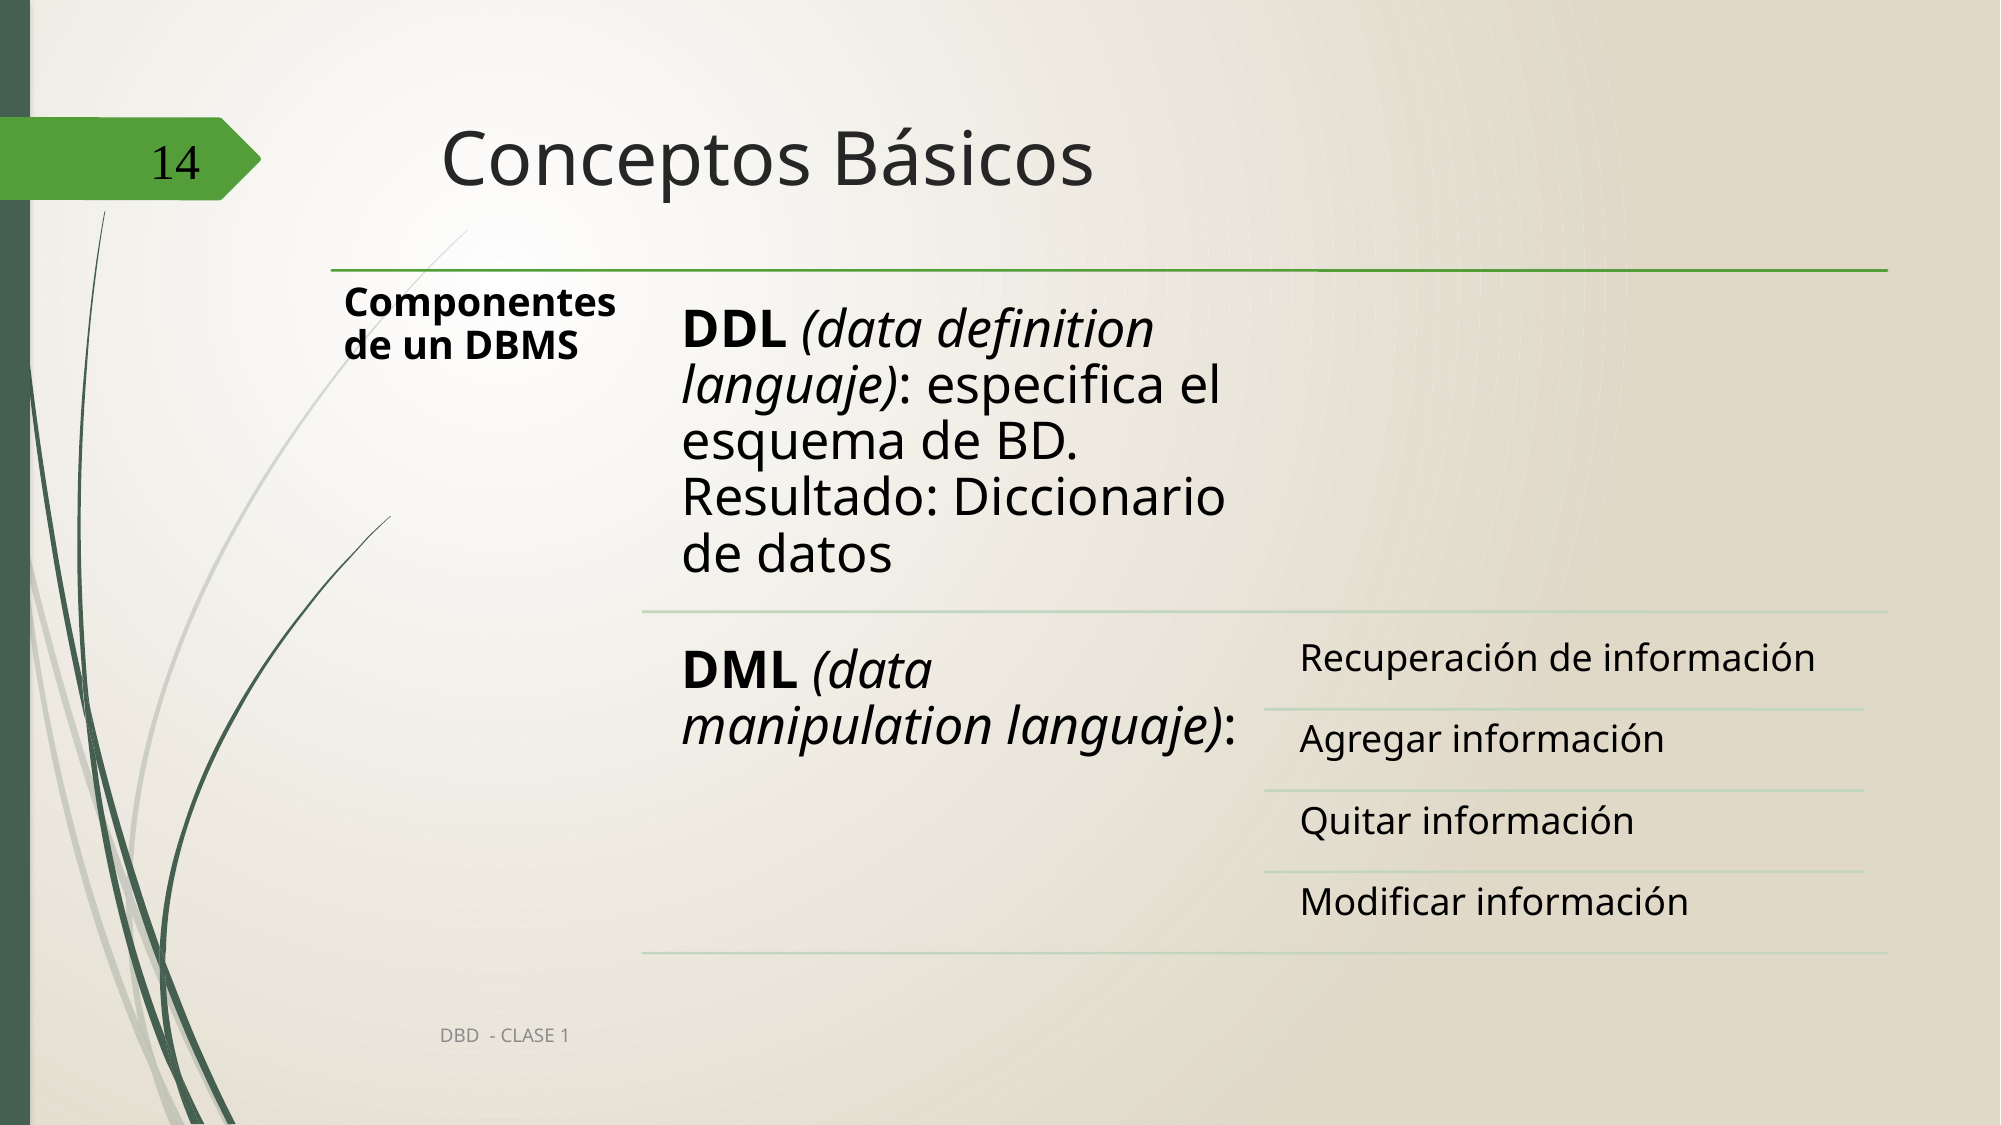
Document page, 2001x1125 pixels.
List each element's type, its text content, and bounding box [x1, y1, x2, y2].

title Conceptos Básicos [425, 102, 1888, 269]
slide_number 14 [87, 129, 216, 190]
footer DBD - CLASE 1 [424, 1006, 1675, 1067]
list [331, 270, 1888, 971]
